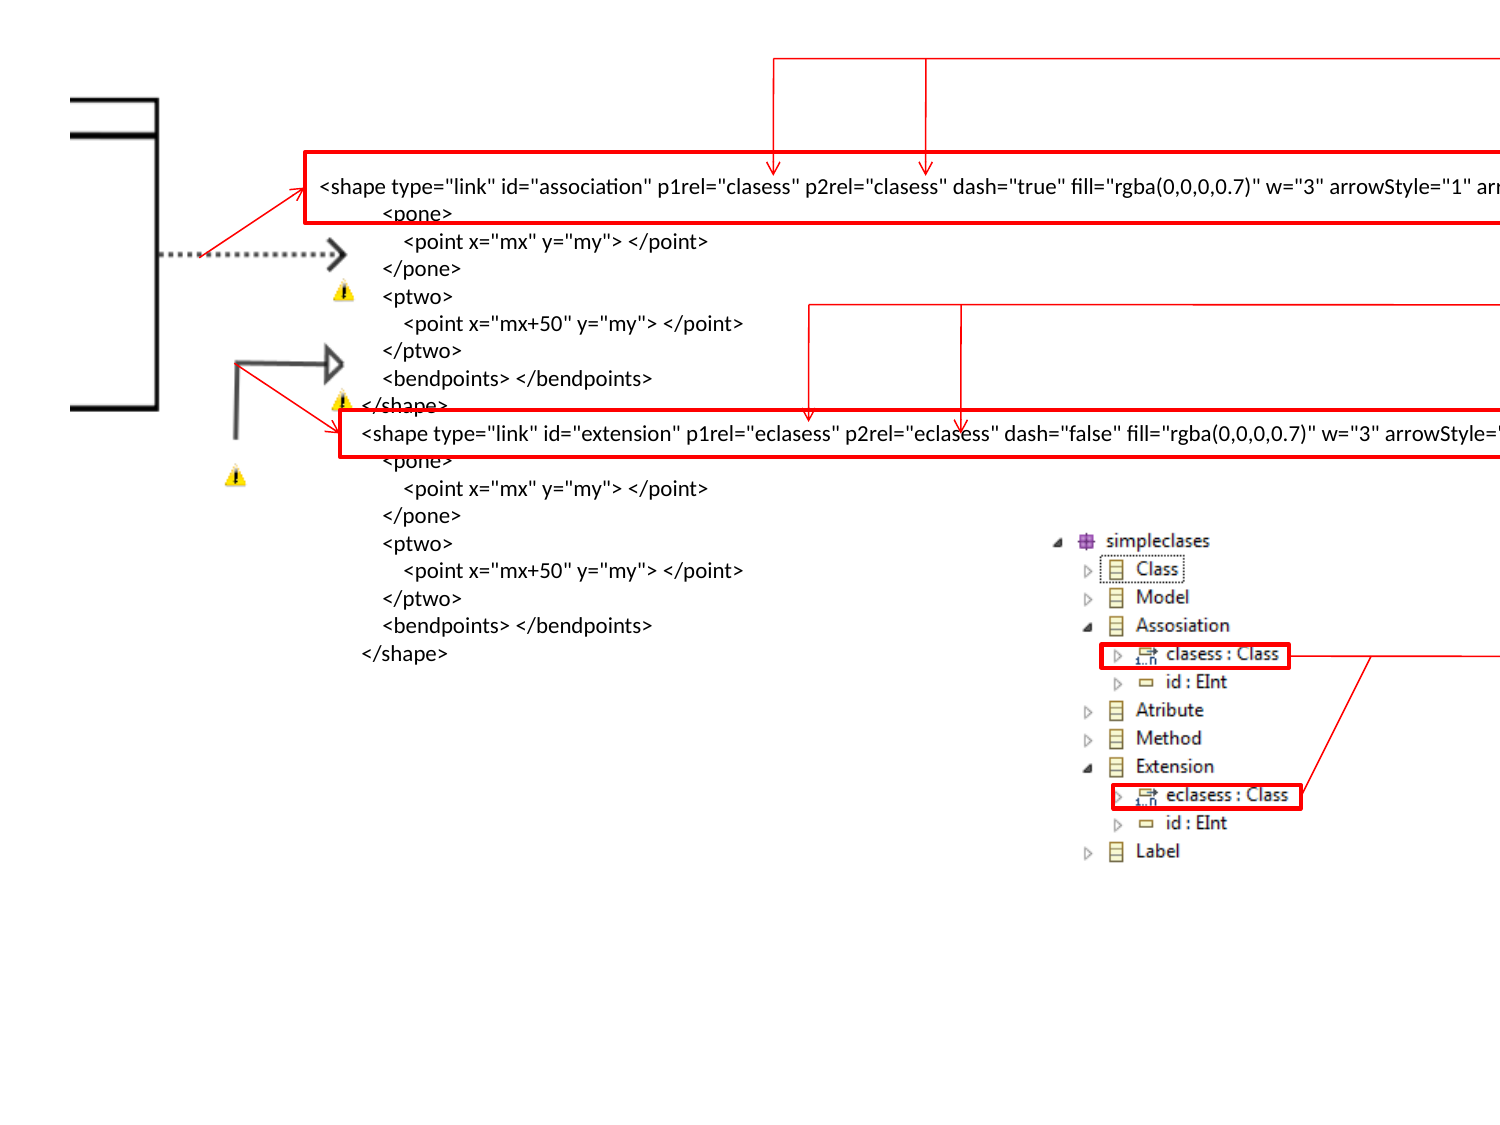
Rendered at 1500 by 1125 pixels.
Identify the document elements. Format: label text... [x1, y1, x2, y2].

text_box [368, 150, 1500, 225]
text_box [234, 363, 341, 434]
picture [70, 81, 365, 506]
text_box <shape type="link" id="association" p1rel="clasess" p2rel="clasess" dash="true" fill="rgba(0,0,0,0.7)" w="3" arrowStyle="1" arrowSize="10" arrowColor="no" element="Assosiation"> <pone> <point x="mx" y="my"> </point> </pone> <ptwo> <point x="mx+50" y="my"> </point> </ptwo> <bendpoints> </bendpoints> </shape> <shape type="link" id="extension" p1rel="eclasess" p2rel="eclasess" dash="false" fill="rgba(0,0,0,0.7)" w="3" arrowStyle="1" arrowSize="10" arrowColor="white" element="Extension"> <pone> <point x="mx" y="my"> </point> </pone> <ptwo> <point x="mx+50" y="my"> </point> </ptwo> <bendpoints> </bendpoints> </shape> [304, 459, 1500, 673]
text_box <shape type="link" id="association" p1rel="clasess" p2rel="clasess" dash="true" fill="rgba(0,0,0,0.7)" w="3" arrowStyle="1" arrowSize="10" arrowColor="no" element="Assosiation"> <pone> <point x="mx" y="my"> </point> </pone> <ptwo> <point x="mx+50" y="my"> </point> </ptwo> <bendpoints> </bendpoints> </shape> <shape type="link" id="extension" p1rel="eclasess" p2rel="eclasess" dash="false" fill="rgba(0,0,0,0.7)" w="3" arrowStyle="1" arrowSize="10" arrowColor="white" element="Extension"> <pone> <point x="mx" y="my"> </point> </pone> <ptwo> <point x="mx+50" y="my"> </point> </ptwo> <bendpoints> </bendpoints> </shape> [368, 225, 1500, 408]
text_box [1300, 656, 1372, 798]
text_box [198, 187, 305, 259]
text_box [368, 408, 1500, 459]
picture [1042, 527, 1323, 875]
